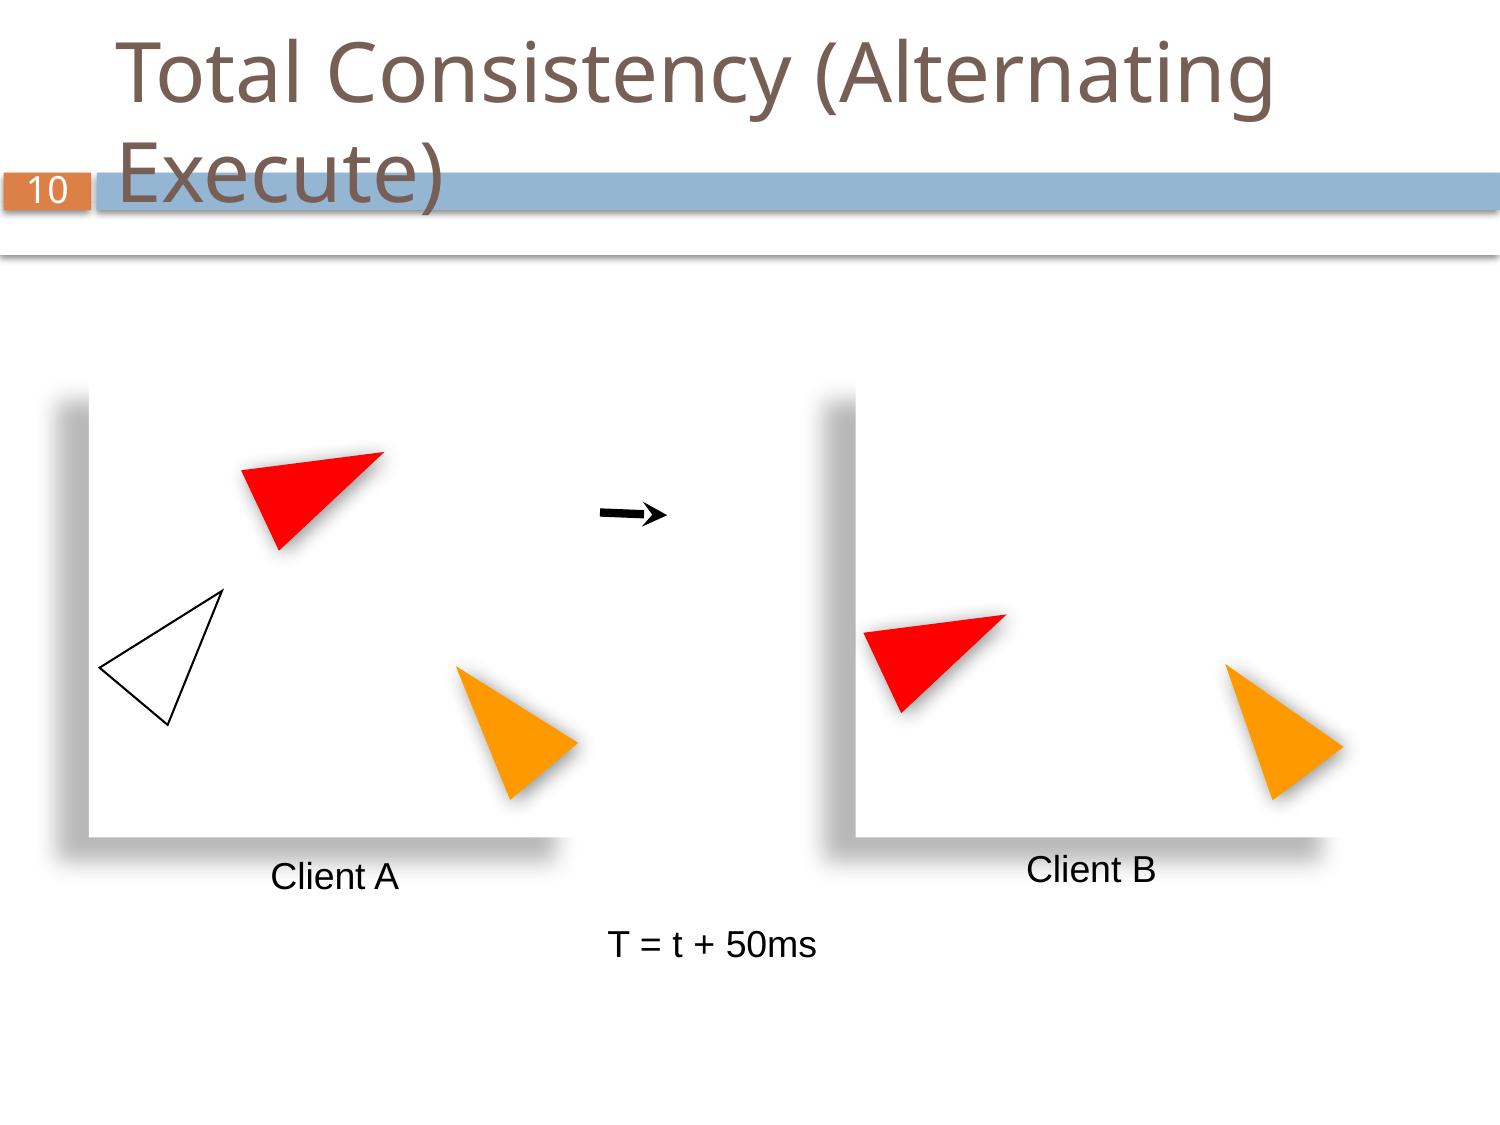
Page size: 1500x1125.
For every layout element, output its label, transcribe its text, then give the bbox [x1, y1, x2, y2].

text_box Client A [255, 844, 415, 905]
text_box [1225, 663, 1344, 801]
text_box [241, 451, 385, 551]
text_box [455, 666, 579, 800]
text_box Client B [1011, 837, 1173, 898]
text_box [654, 508, 668, 521]
text_box [99, 590, 222, 725]
title Total Consistency (Alternating Execute) [100, 37, 1438, 200]
text_box [88, 374, 589, 838]
text_box [863, 614, 1007, 714]
text_box T = t + 50ms [592, 912, 833, 973]
text_box [855, 374, 1356, 838]
